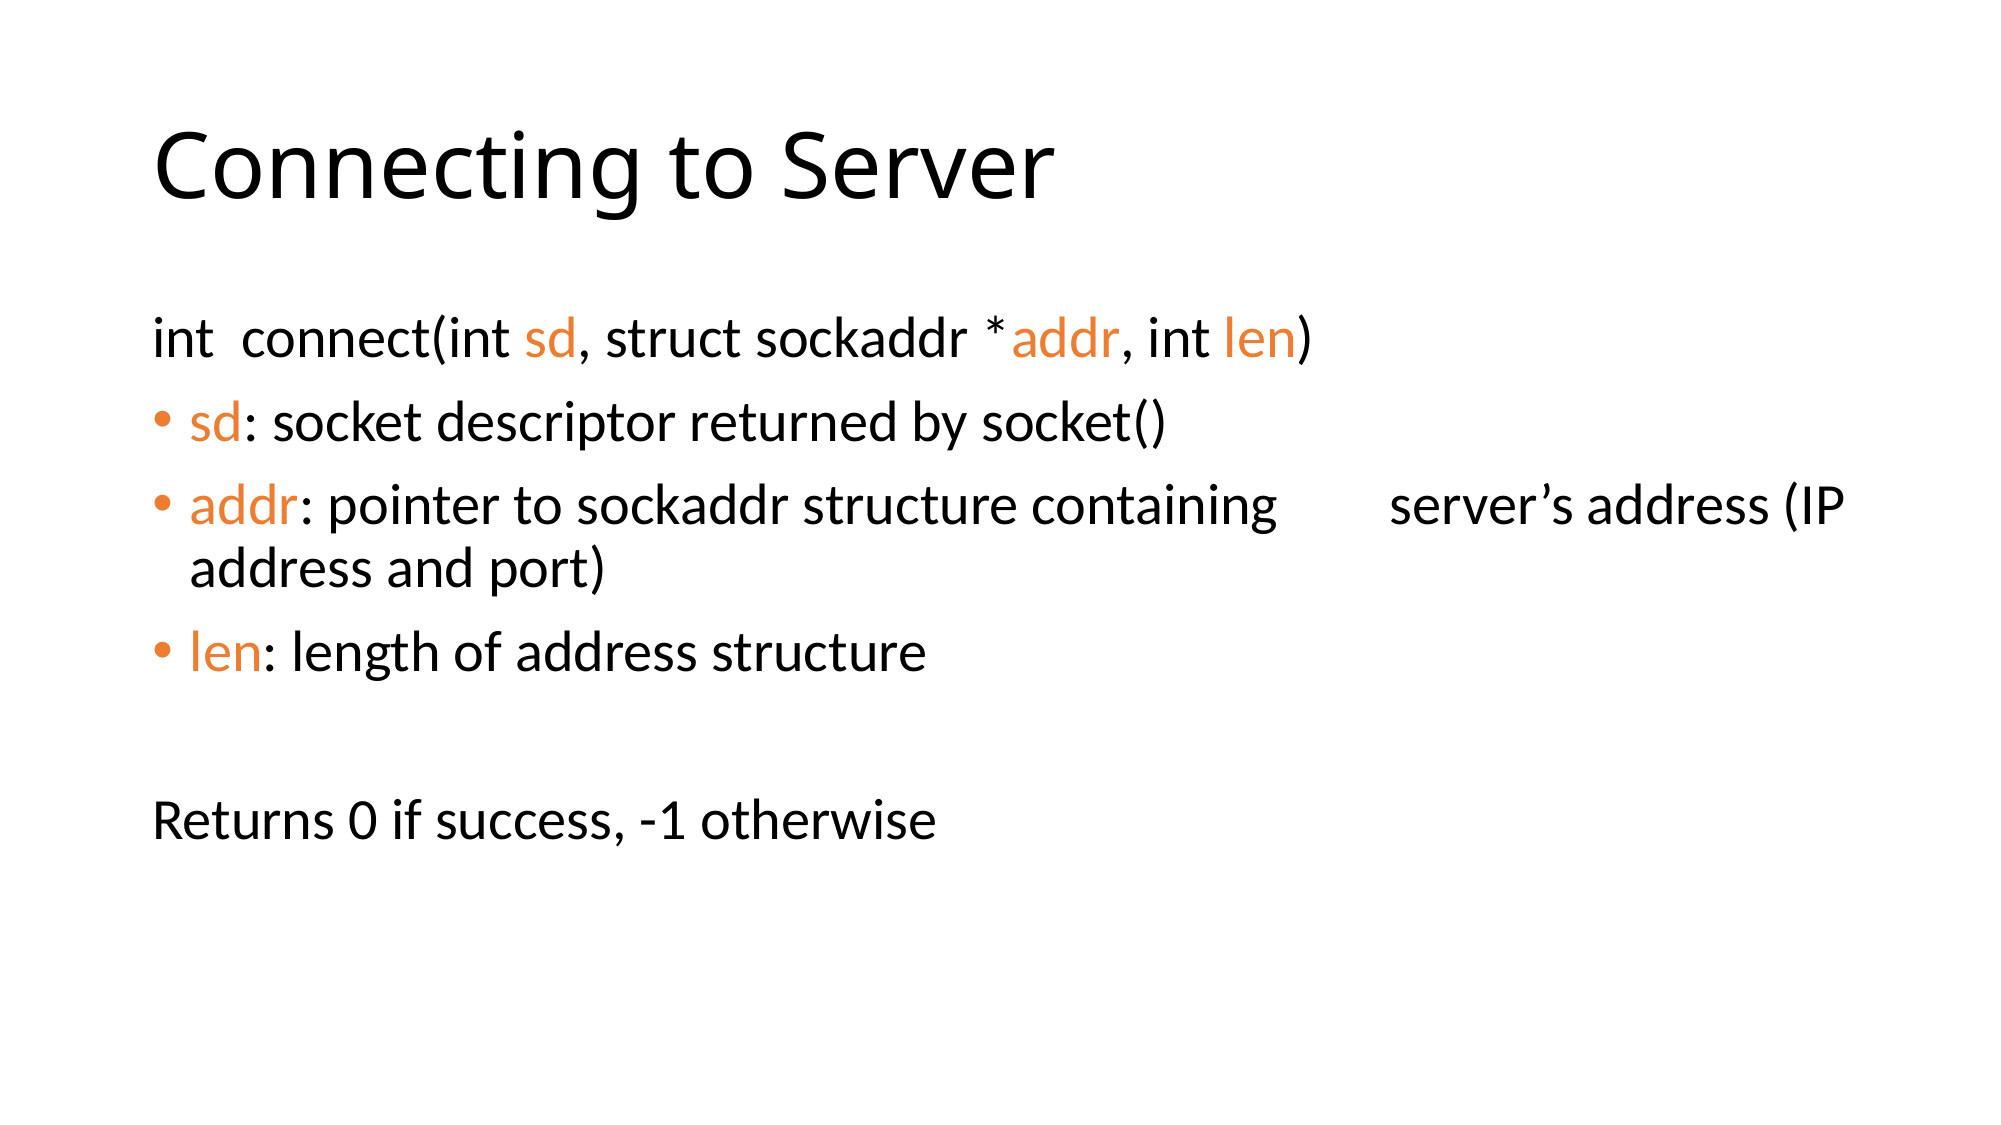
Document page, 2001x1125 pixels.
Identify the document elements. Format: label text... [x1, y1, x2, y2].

list int connect(int sd, struct sockaddr *addr, int len) sd: socket descriptor returned by socket() addr: pointer to sockaddr structure containing server’s address (IP address and port) len: length of address structure Returns 0 if success, -1 otherwise [137, 299, 1863, 1014]
title Connecting to Server [137, 59, 1863, 278]
